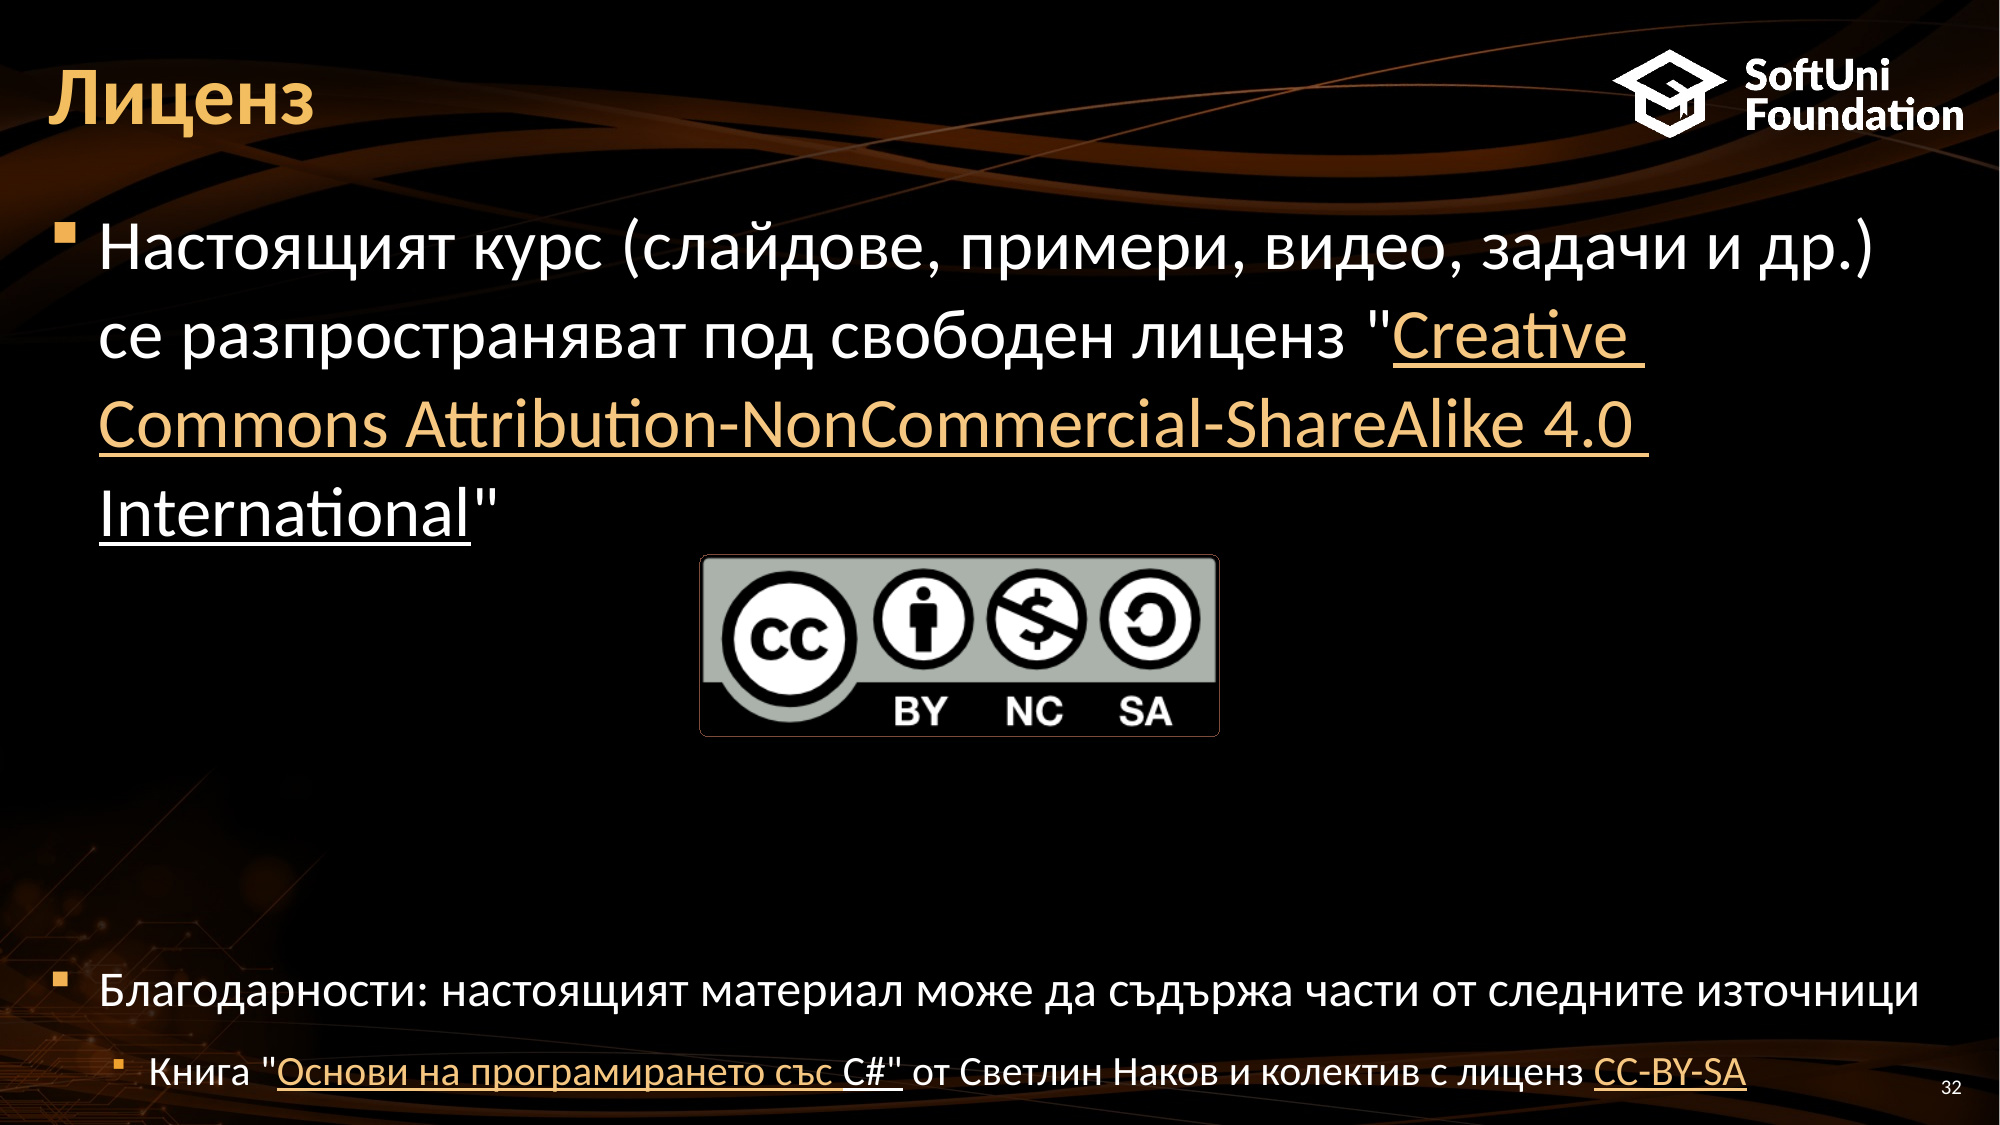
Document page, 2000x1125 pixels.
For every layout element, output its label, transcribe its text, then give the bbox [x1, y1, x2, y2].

list Настоящият курс (слайдове, примери, видео, задачи и др.) се разпространяват под свободен лиценз "Creative Commons Attribution-NonCommercial-ShareAlike 4.0 International" Благодарности: настоящият материал може да съдържа части от следните източници Книга "Основи на програмирането със C#" от Светлин Наков и колектив с лиценз CC-BY-SA [31, 188, 1968, 1103]
picture [0, 0, 2000, 1125]
title Лиценз [30, 6, 1602, 189]
